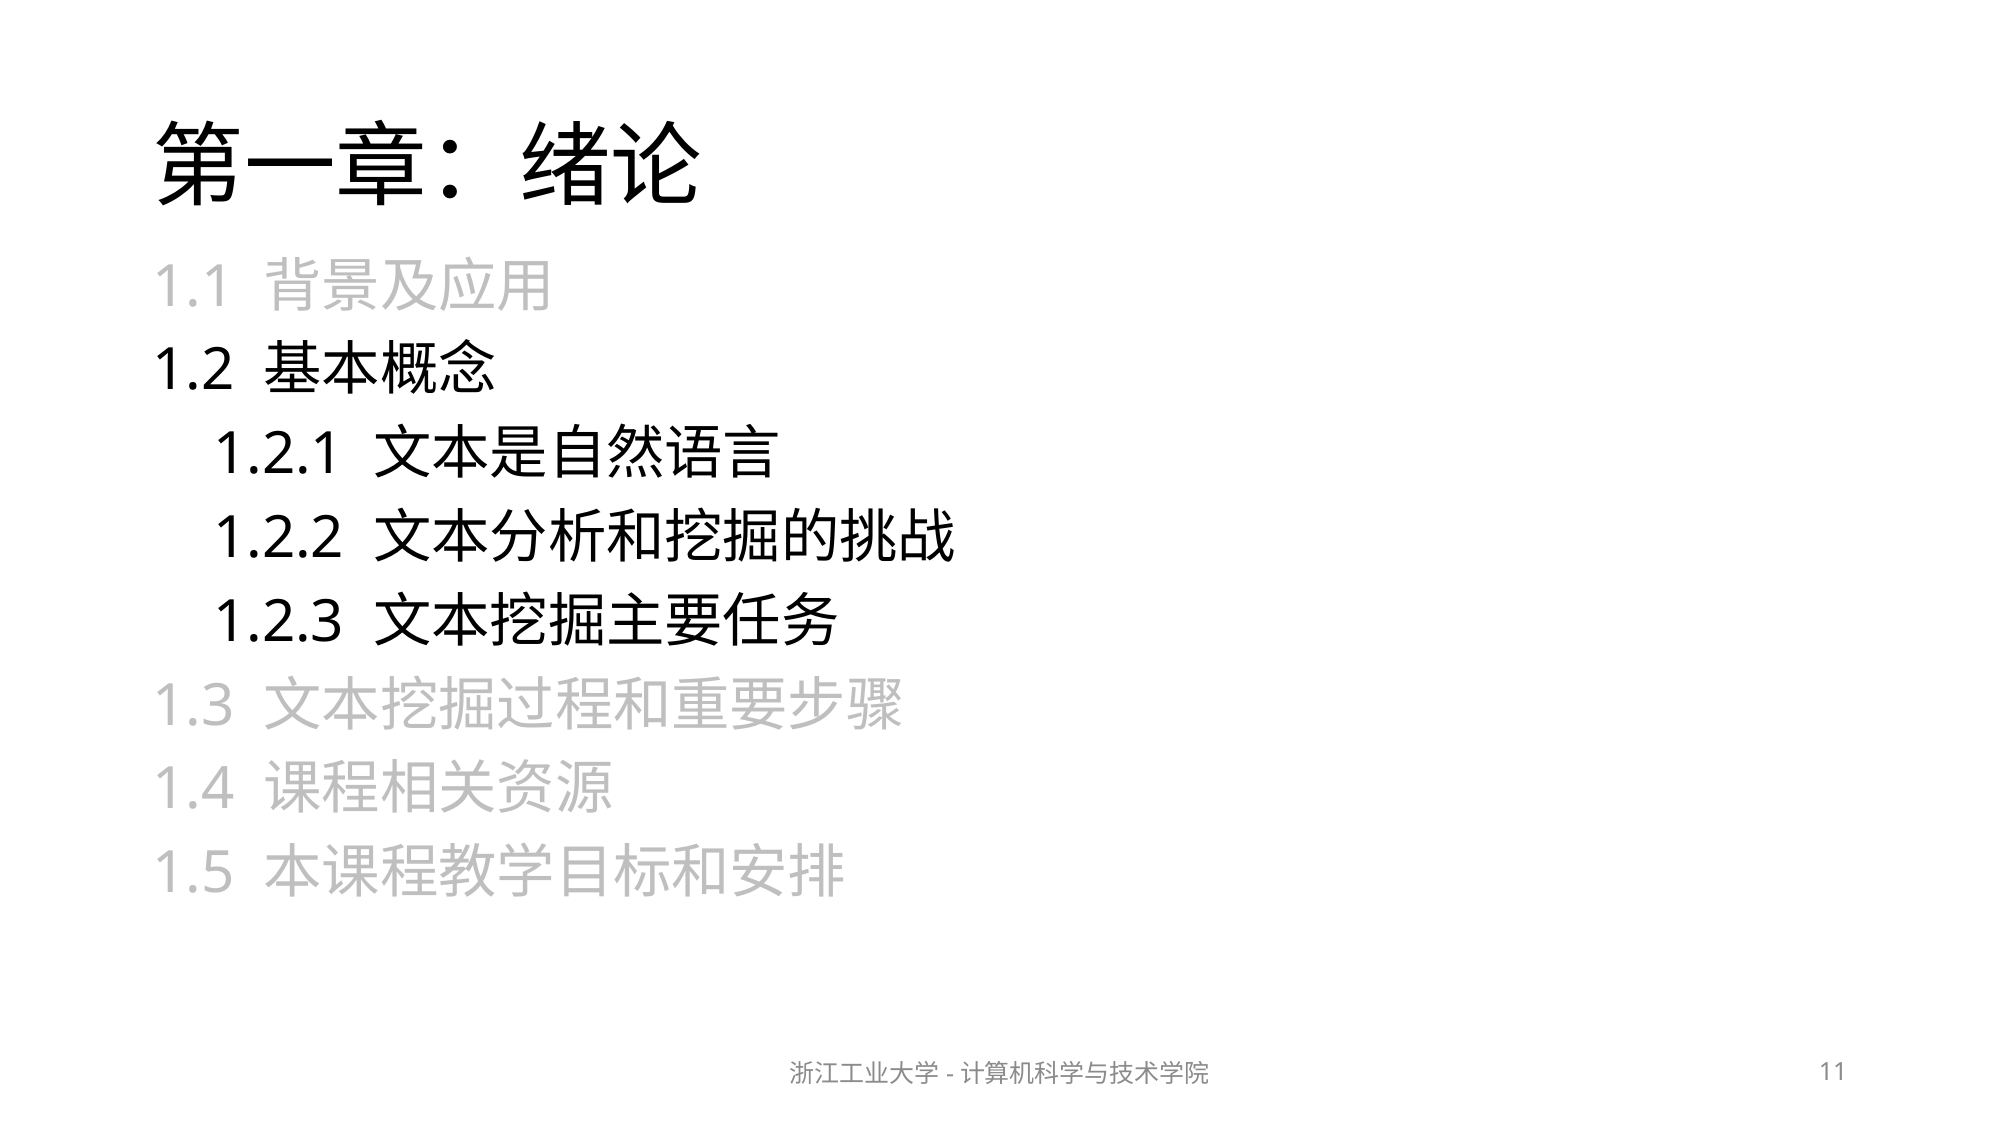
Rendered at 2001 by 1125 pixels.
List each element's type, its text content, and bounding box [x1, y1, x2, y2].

title 第一章：绪论 [137, 59, 1863, 248]
footer 浙江工业大学-计算机科学与技术学院 [662, 1042, 1338, 1103]
list 1.1 背景及应用 1.2 基本概念 1.2.1 文本是自然语言 1.2.2 文本分析和挖掘的挑战 1.2.3 文本挖掘主要任务 1.3 文本挖掘过程和重要步骤 1.4 课程相关资源 1.5 本课程教学目标和安排 [137, 248, 1863, 963]
slide_number 11 [1412, 1042, 1863, 1103]
